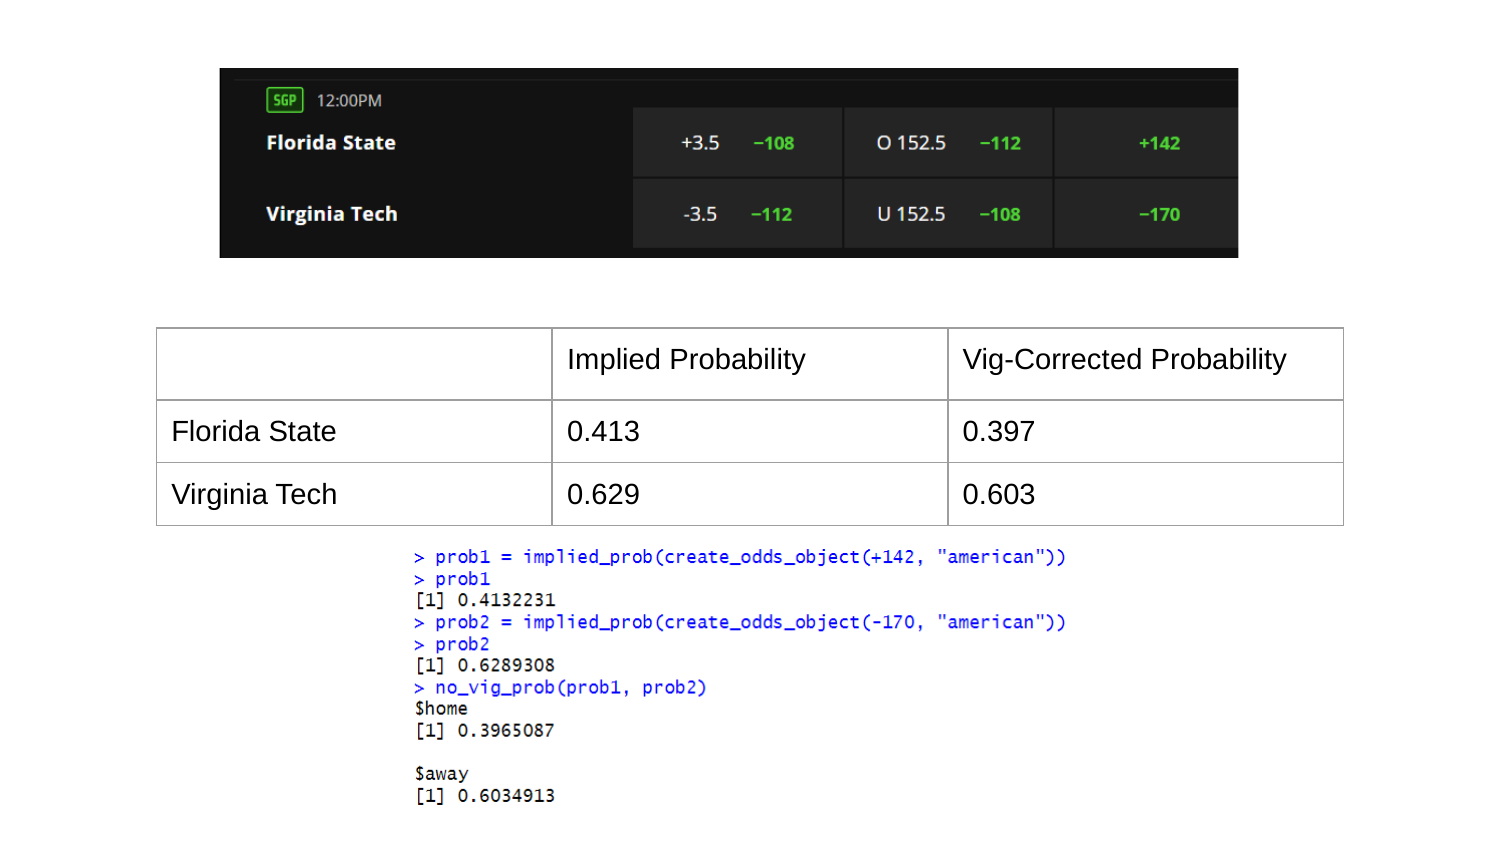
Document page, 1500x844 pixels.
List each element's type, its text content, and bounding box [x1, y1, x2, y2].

table_cell 0.397 [949, 401, 1343, 462]
table_header Vig-Corrected Probability [949, 329, 1343, 399]
table_header Implied Probability [553, 329, 947, 399]
table_cell 0.603 [949, 463, 1343, 525]
picture [219, 67, 1239, 259]
table_header [157, 329, 551, 399]
table_cell 0.629 [553, 463, 947, 525]
table_cell Virginia Tech [157, 463, 551, 525]
table_cell 0.413 [553, 401, 947, 462]
picture [412, 547, 1079, 819]
table_cell Florida State [157, 401, 551, 462]
